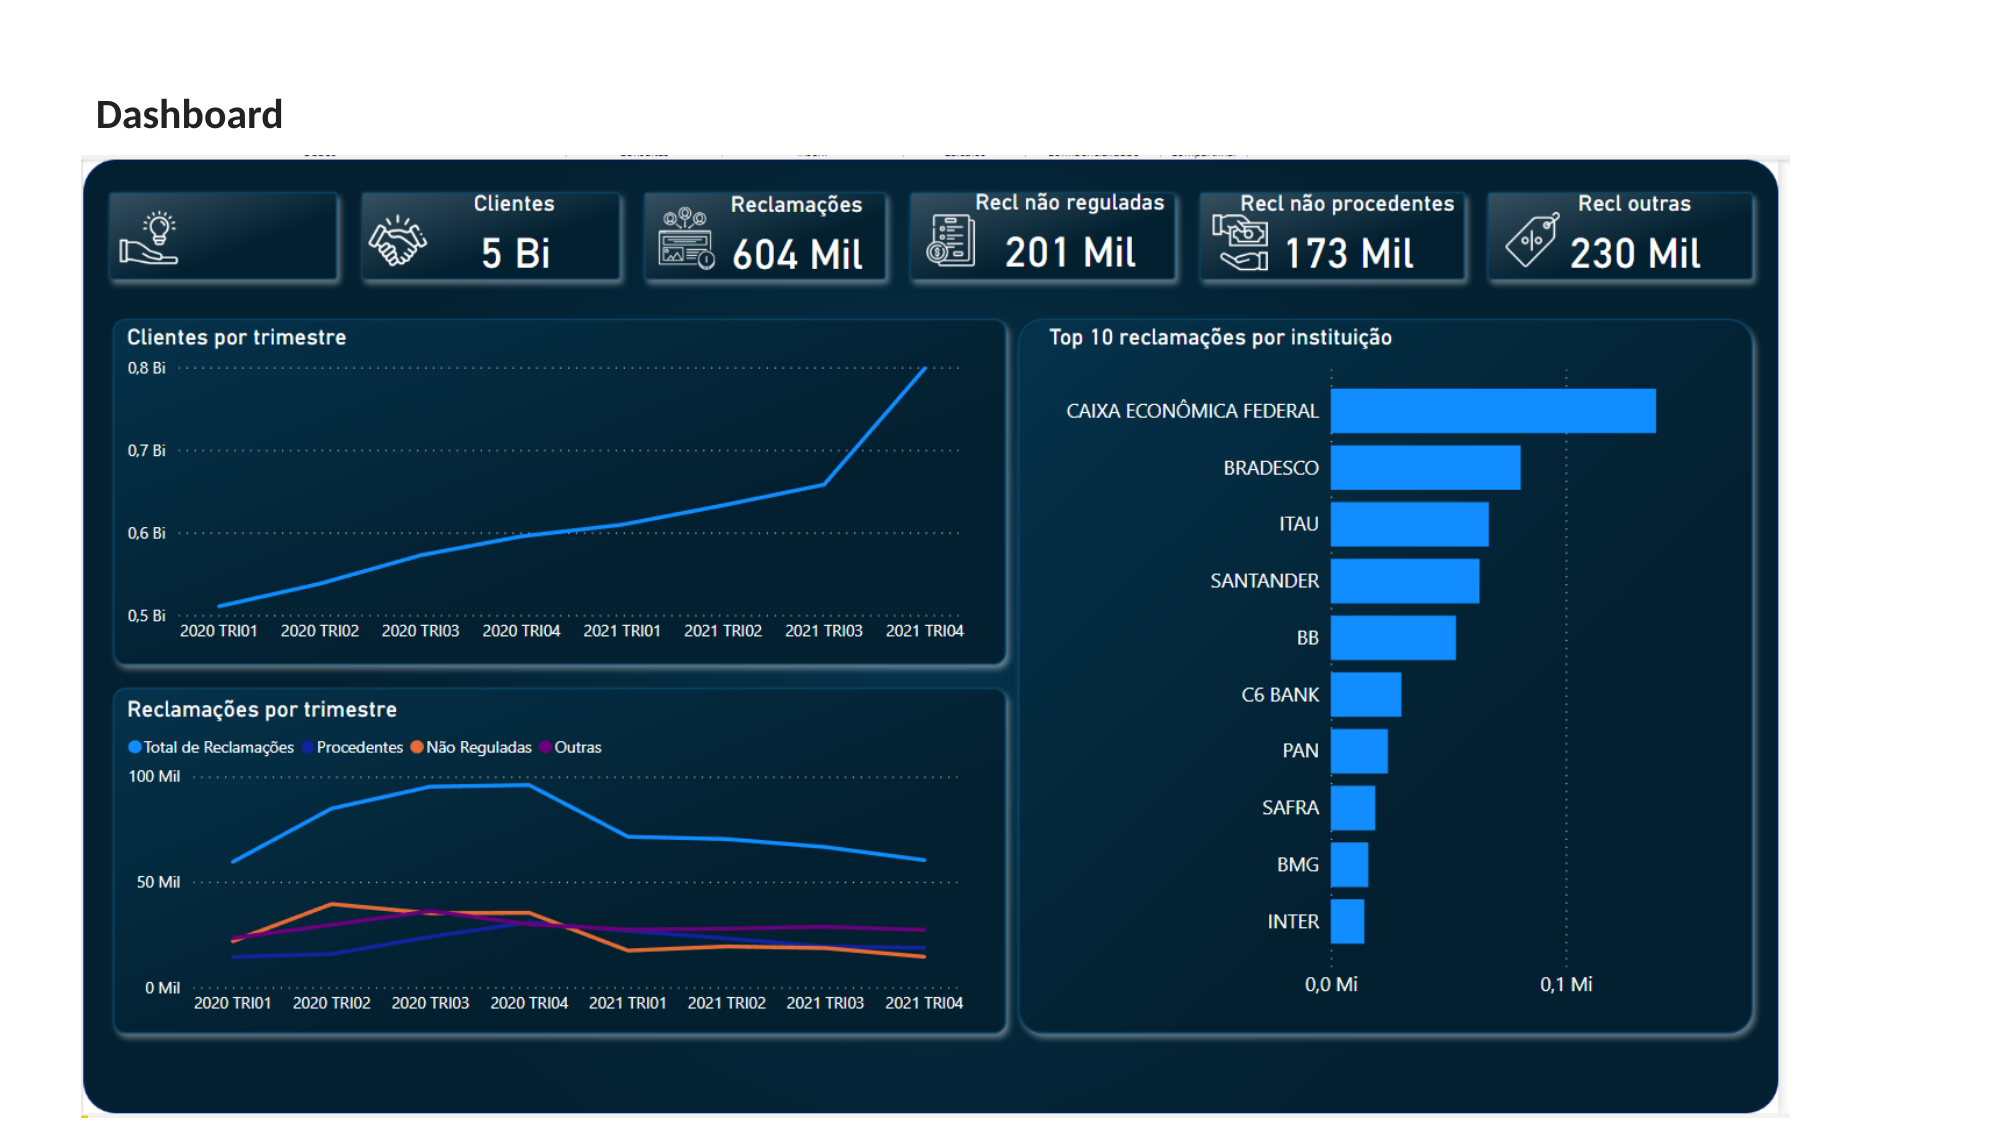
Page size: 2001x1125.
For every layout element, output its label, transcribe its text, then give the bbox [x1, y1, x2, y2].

text_box Dashboard [81, 79, 1873, 230]
picture [81, 155, 1790, 1118]
